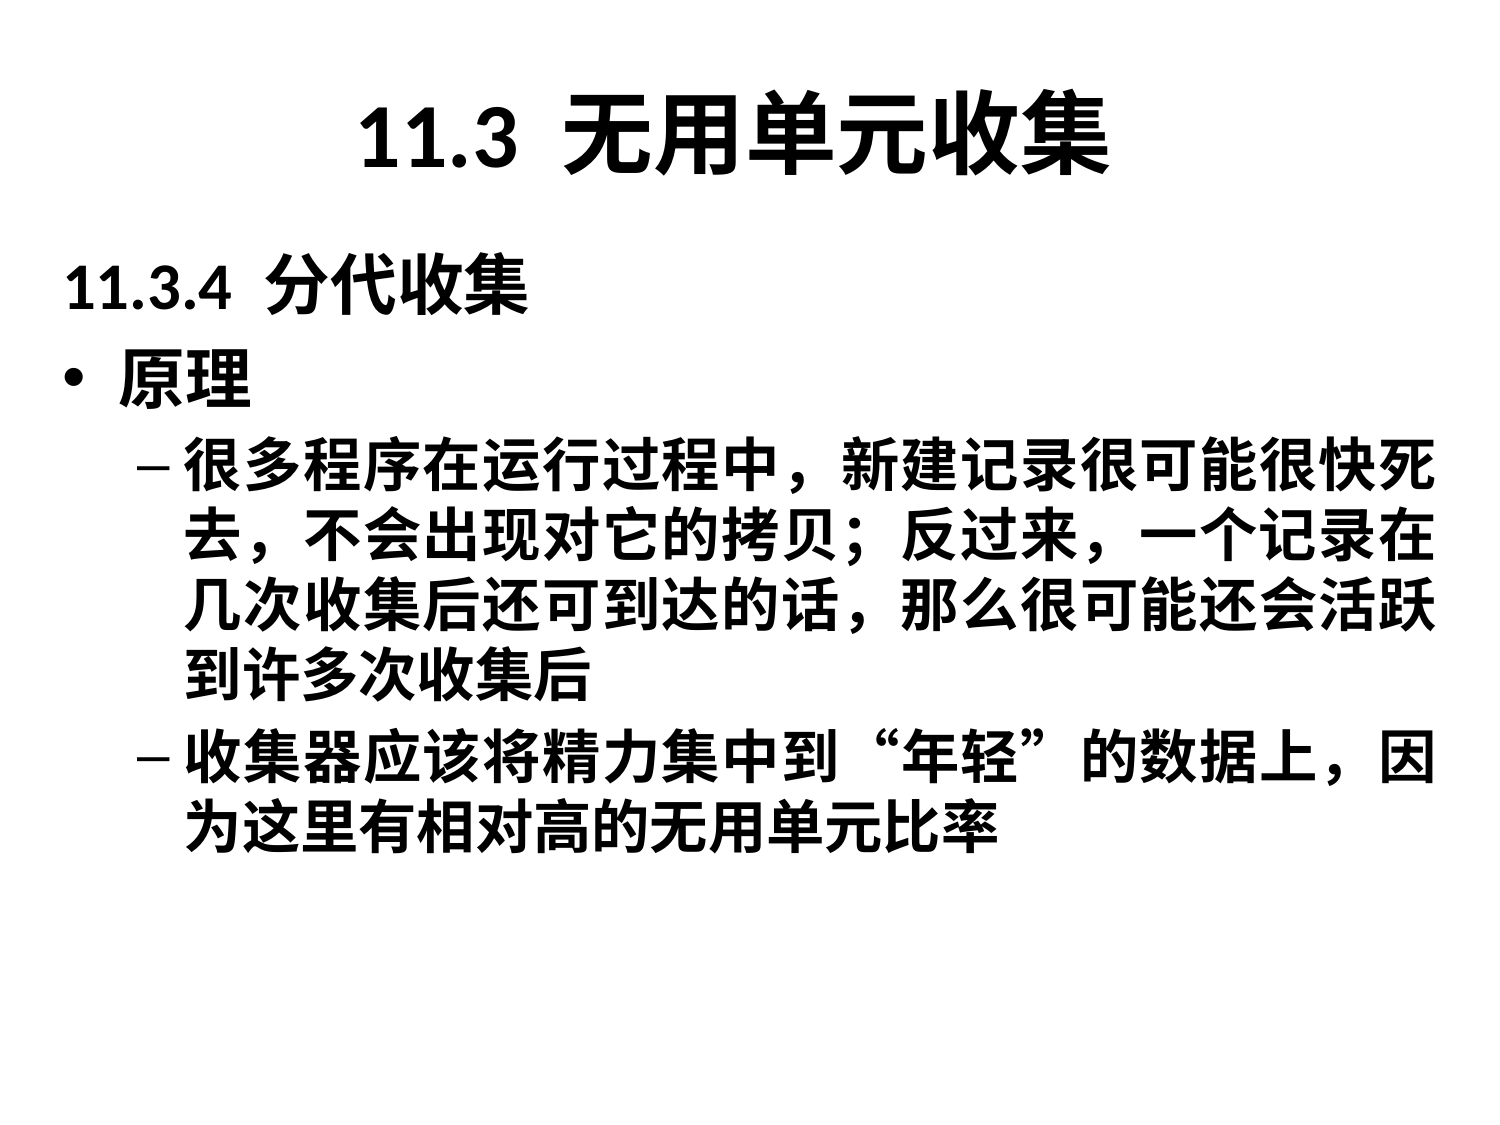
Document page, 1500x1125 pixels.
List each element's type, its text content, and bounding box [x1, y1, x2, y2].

title 11.3 无用单元收集 [50, 37, 1438, 225]
list 11.3.4 分代收集 原理 很多程序在运行过程中，新建记录很可能很快死去，不会出现对它的拷贝；反过来，一个记录在几次收集后还可到达的话，那么很可能还会活跃到许多次收集后 收集器应该将精力集中到“年轻”的数据上，因为这里有相对高的无用单元比率 [47, 235, 1452, 1063]
